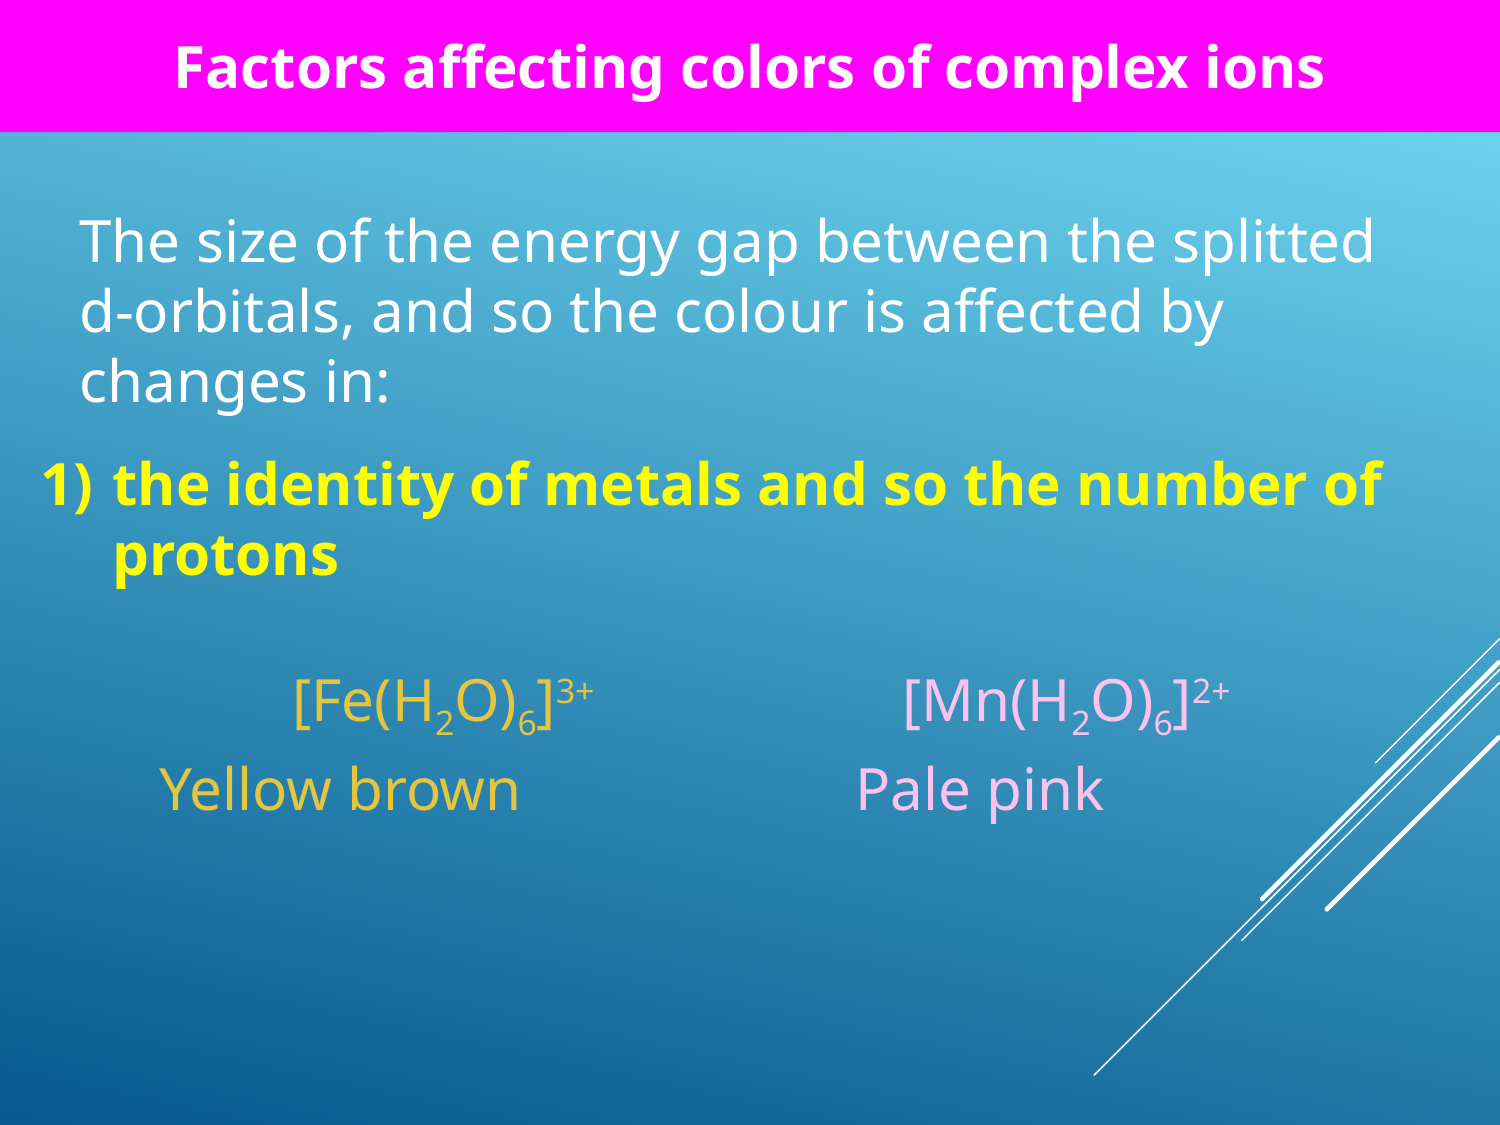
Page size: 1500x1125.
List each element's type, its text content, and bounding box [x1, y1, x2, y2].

text_box [Fe(H2O)6]3+ [277, 655, 610, 744]
text_box 1) the identity of metals and so the number of protons [25, 439, 1475, 595]
text_box Pale pink [840, 744, 1264, 830]
text_box The size of the energy gap between the splitted d-orbitals, and so the colour is affected by changes in: [64, 196, 1442, 422]
text_box Factors affecting colors of complex ions [0, 0, 1500, 133]
text_box Yellow brown [144, 744, 682, 830]
text_box [Mn(H2O)6]2+ [887, 655, 1246, 744]
